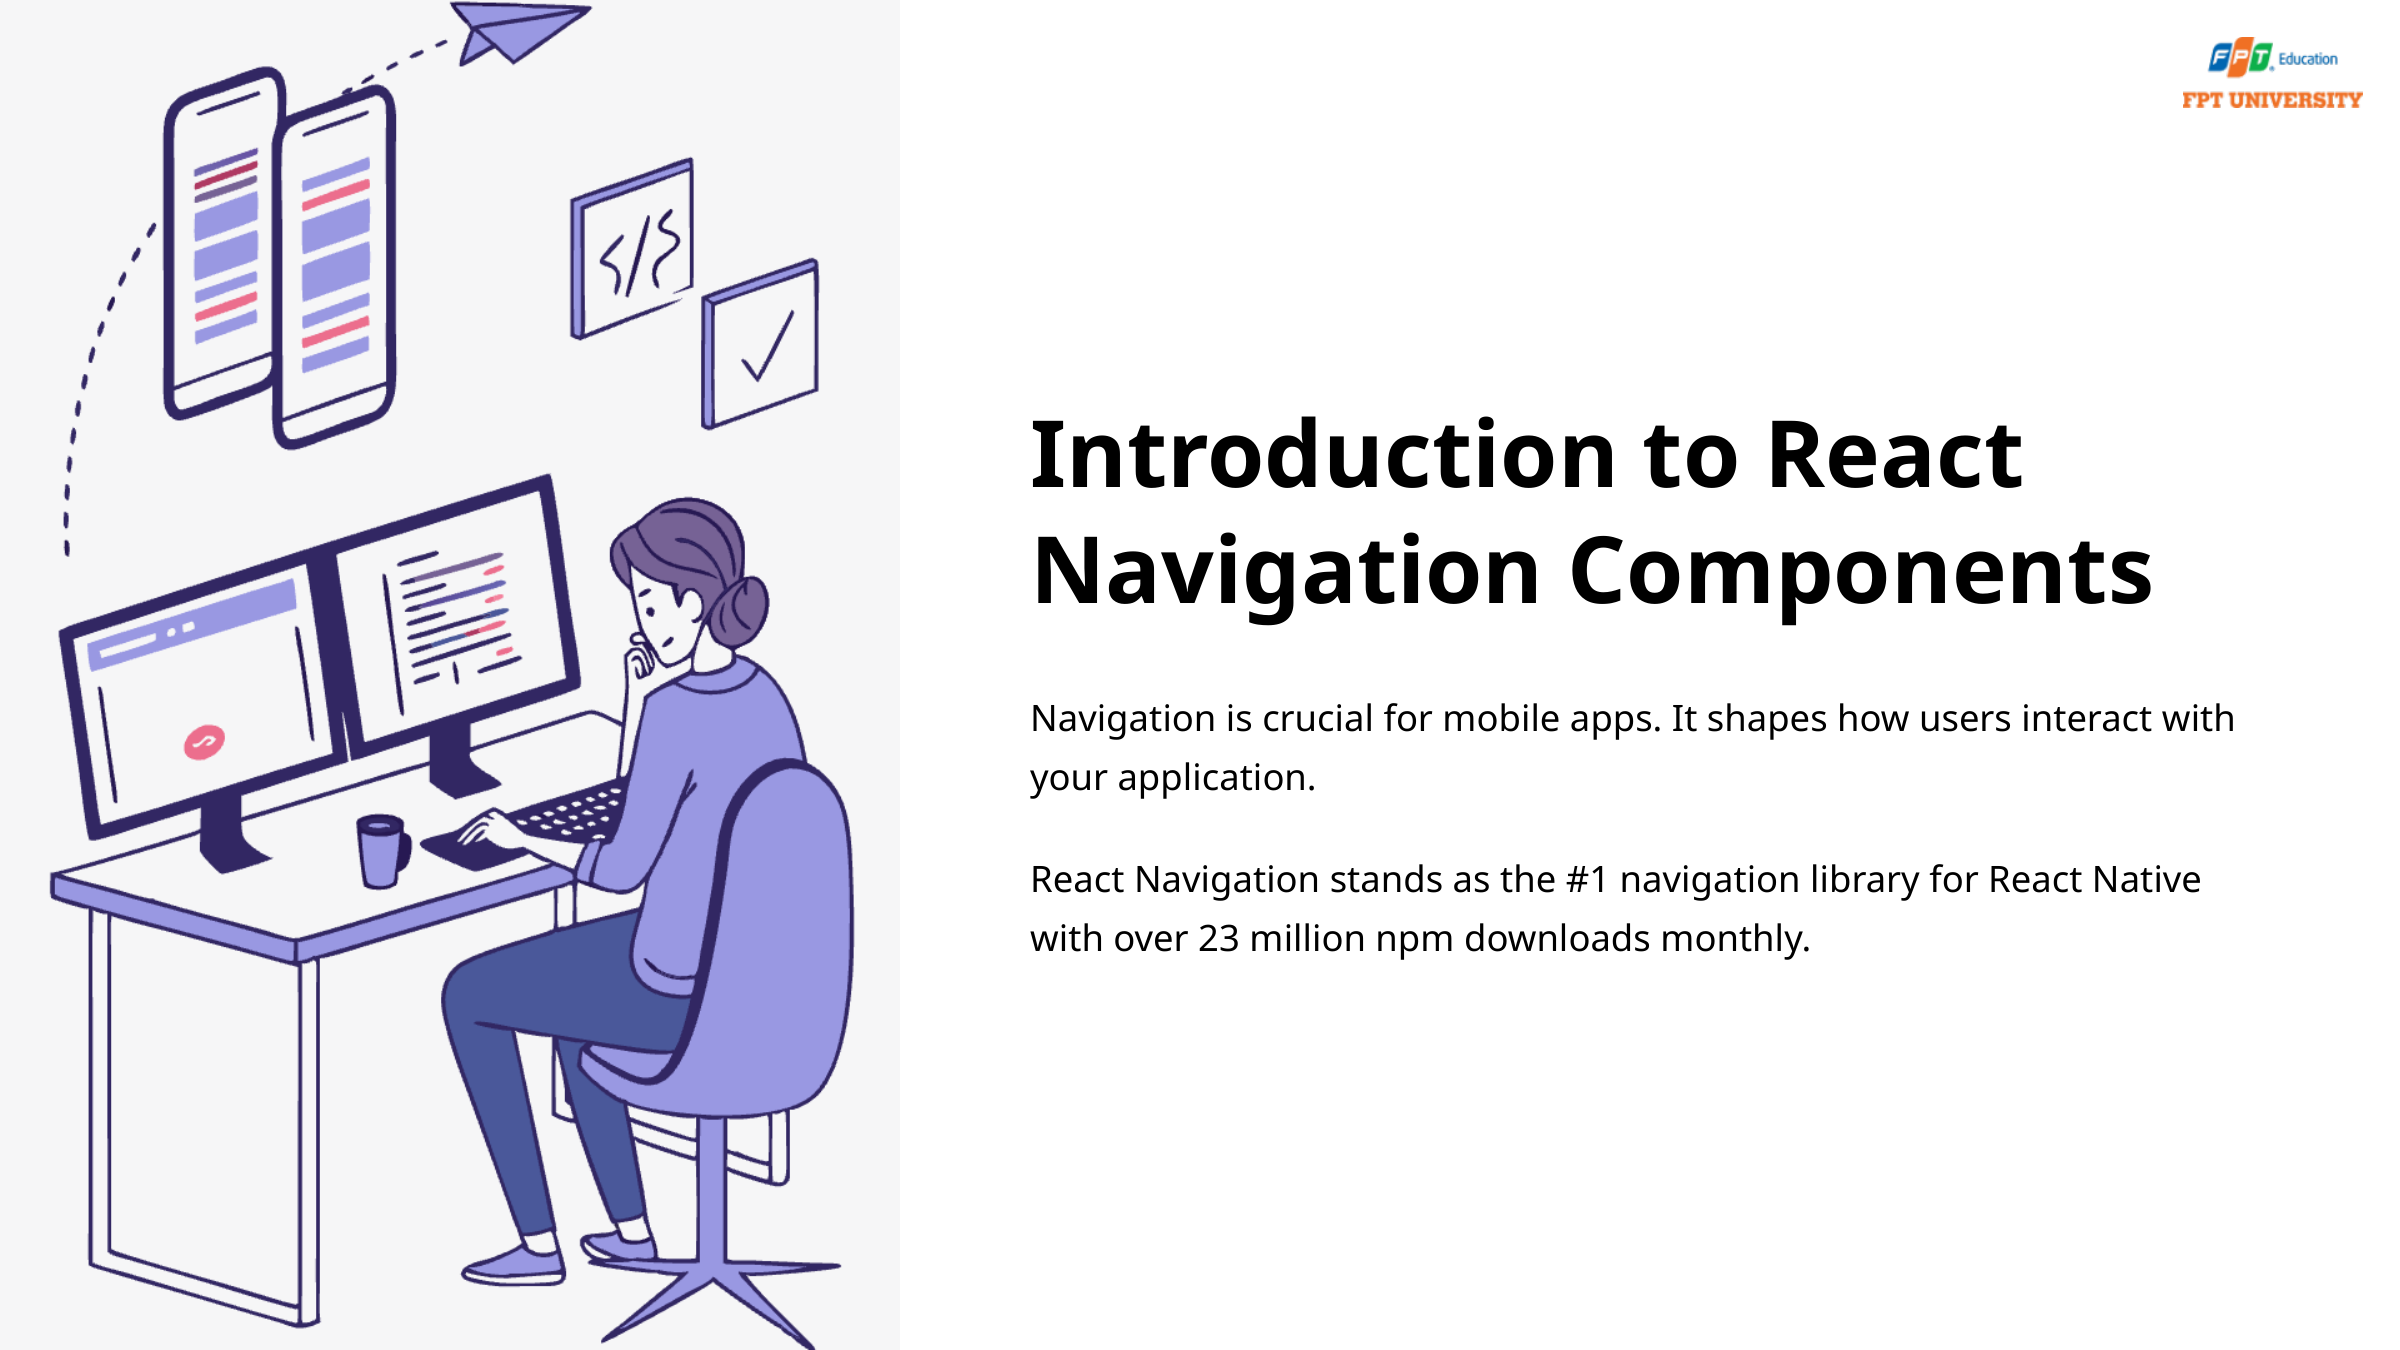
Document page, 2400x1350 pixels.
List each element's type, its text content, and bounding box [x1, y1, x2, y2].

text_box Navigation is crucial for mobile apps. It shapes how users interact with your application. [1030, 679, 2270, 799]
text_box React Navigation stands as the #1 navigation library for React Native with over 23 million npm downloads monthly. [1030, 840, 2270, 960]
text_box Introduction to React Navigation Components [1030, 390, 2270, 624]
picture [0, 0, 900, 1350]
picture [2182, 37, 2363, 108]
